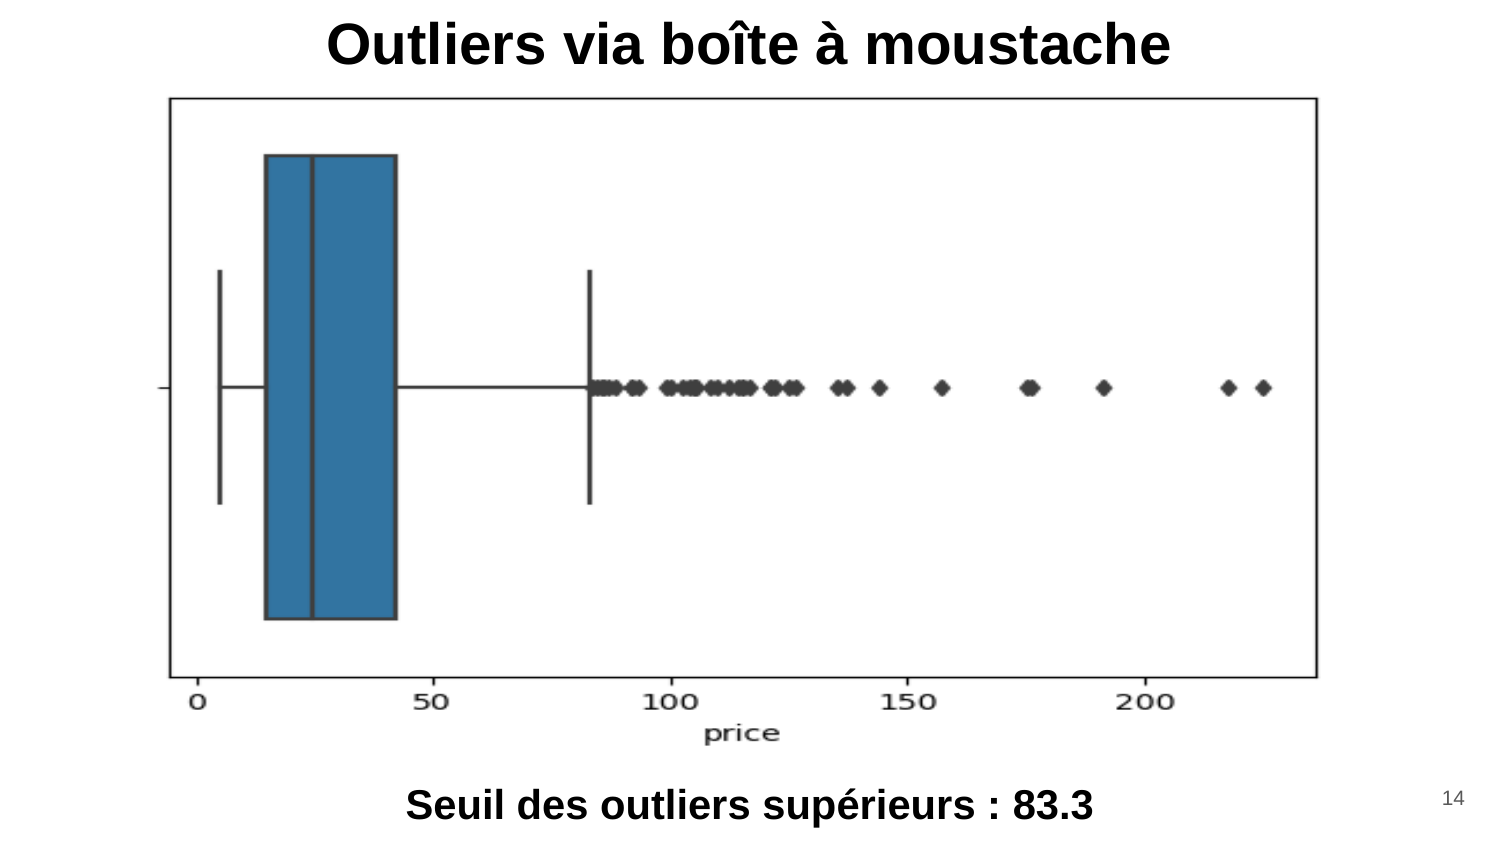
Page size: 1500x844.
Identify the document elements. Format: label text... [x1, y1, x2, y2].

text_box Outliers via boîte à moustache [311, 0, 1188, 82]
slide_number 14 [1389, 764, 1480, 830]
picture [135, 84, 1338, 760]
text_box Seuil des outliers supérieurs : 83.3 [390, 770, 1110, 836]
